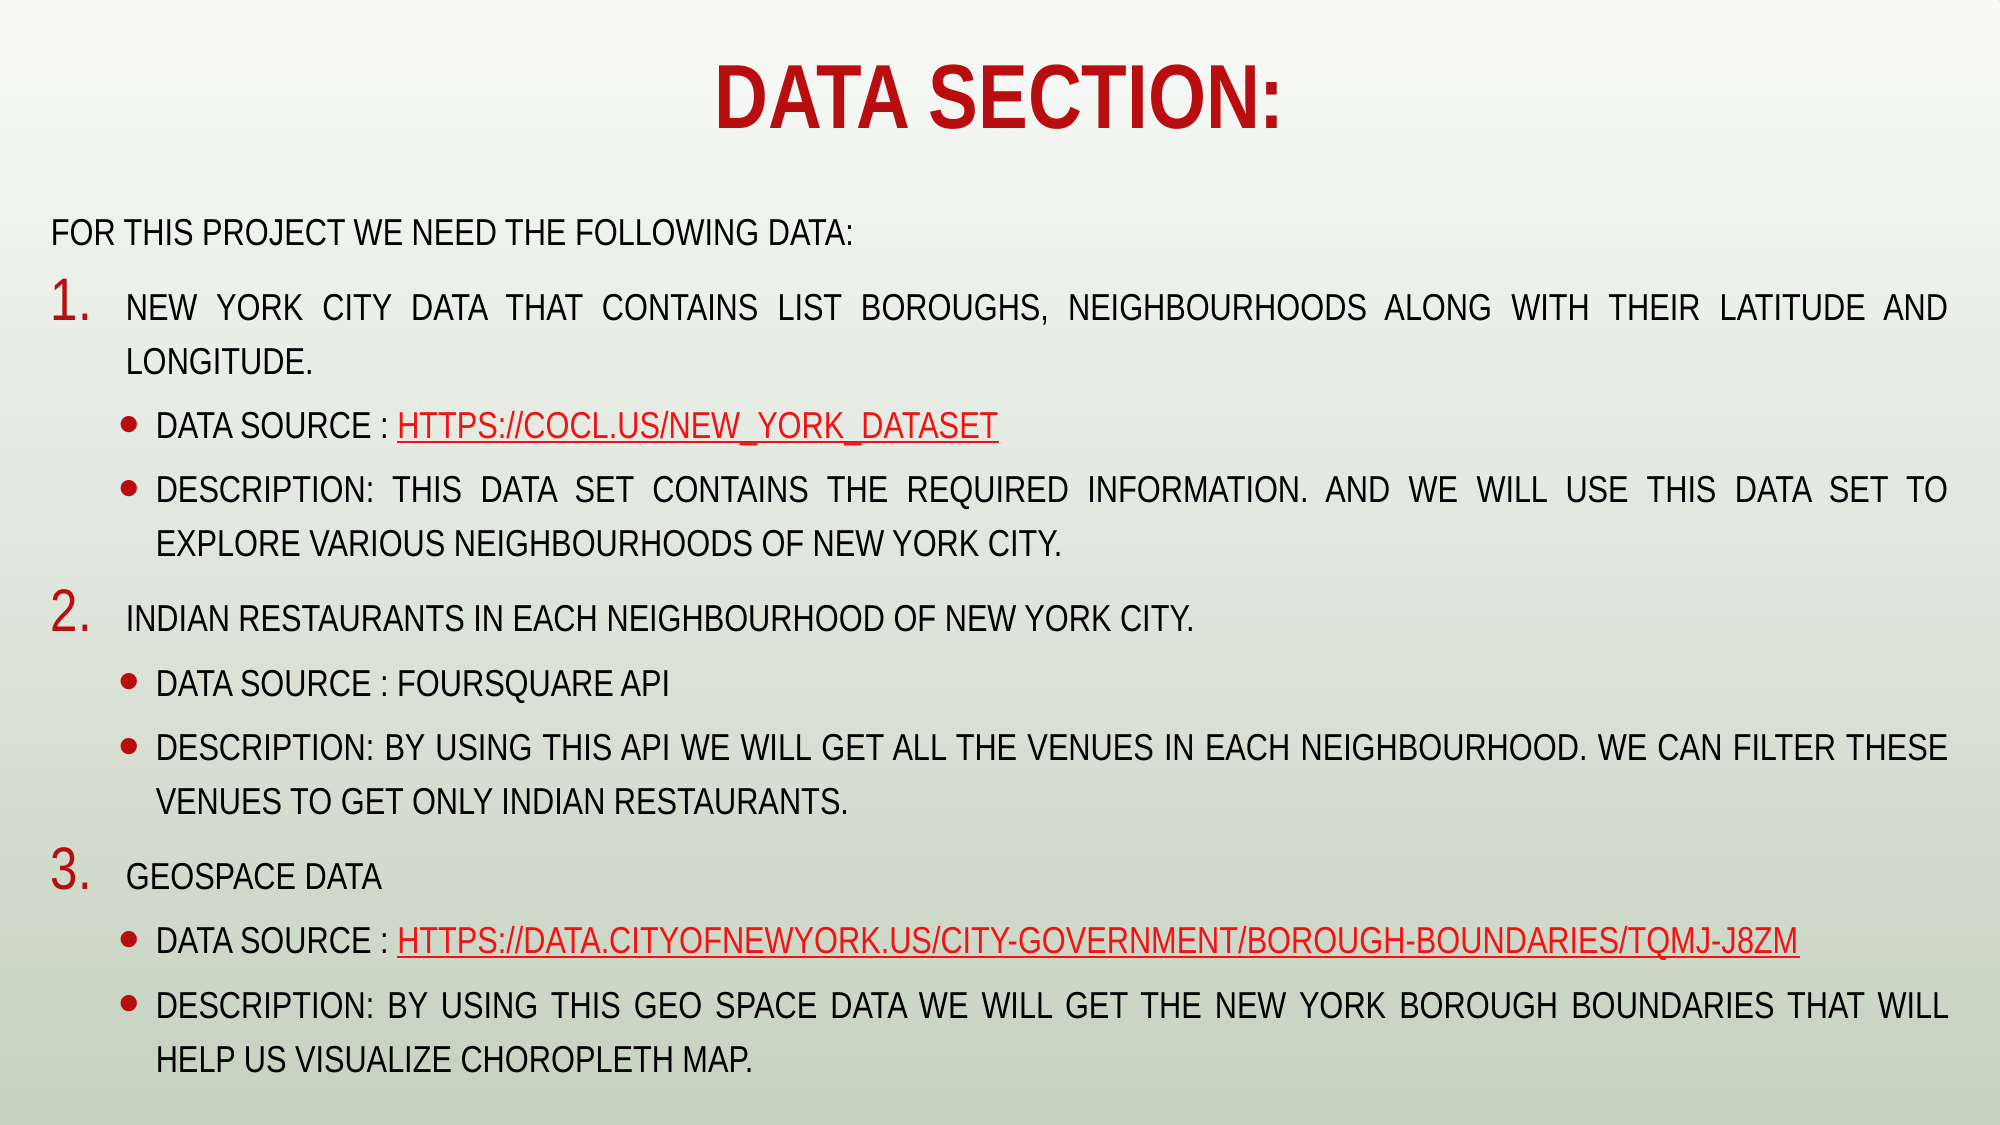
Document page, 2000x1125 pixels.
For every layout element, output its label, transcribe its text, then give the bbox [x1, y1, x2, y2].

title Data Section: [31, 42, 1969, 157]
list For this project we need the following data: New York City data that contains list Boroughs, Neighbourhoods along with their latitude and longitude. Data source : https://cocl.us/new_york_dataset Description: This data set contains the required information. And we will use this data set to explore various neighbourhoods of New York City. Indian restaurants in each neighbourhood of New York City. Data source : Foursquare API Description: By using this API we will get all the venues in each neighbourhood. We can filter these venues to get only Indian restaurants. GeoSpace data Data source : https://data.cityofnewyork.us/City-Government/Borough-Boundaries/tqmj-j8zm Description: By using this geo space data we will get the New York Borough boundaries that will help us visualize choropleth map. [28, 196, 1966, 1083]
